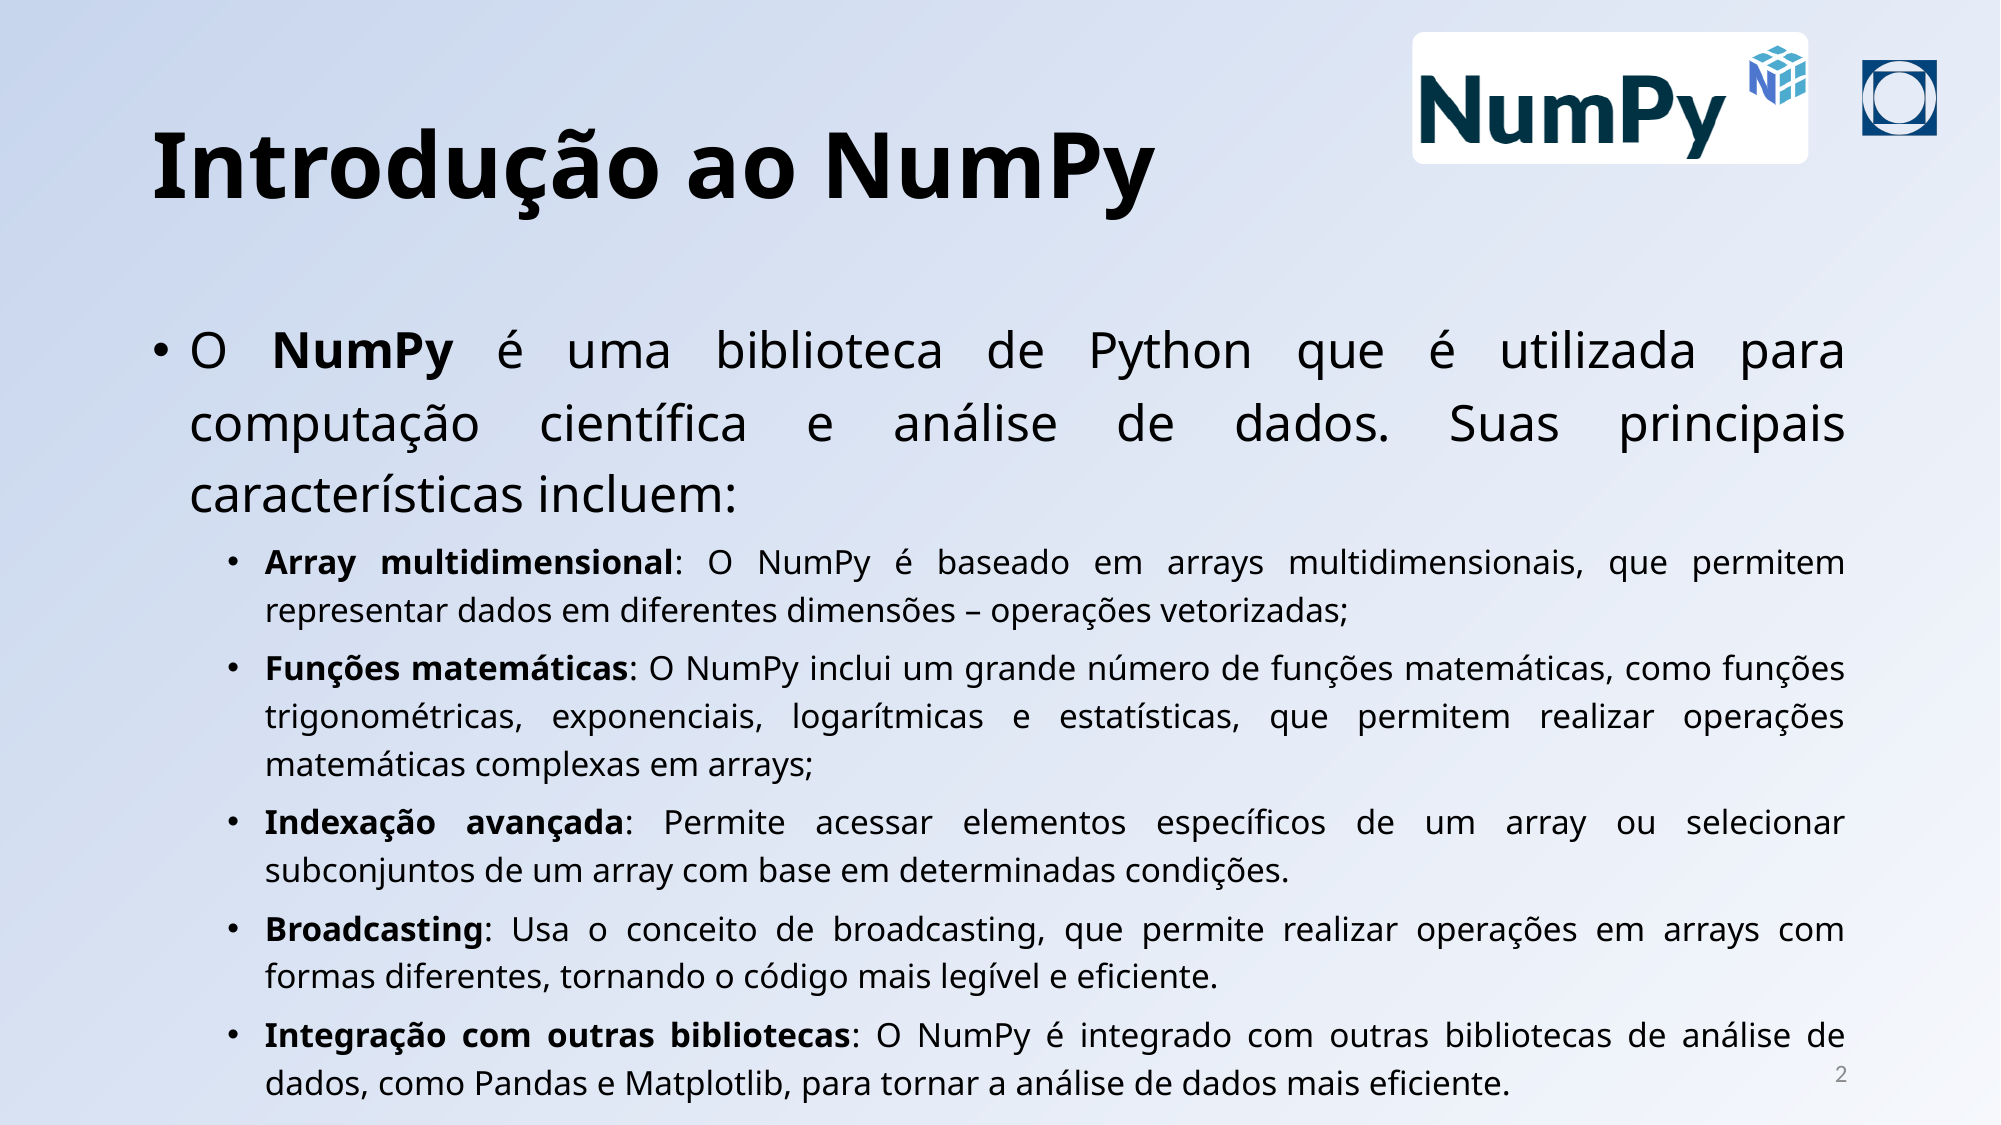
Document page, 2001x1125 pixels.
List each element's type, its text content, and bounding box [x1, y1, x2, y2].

picture [1862, 59, 1939, 137]
title Introdução ao NumPy [137, 59, 1863, 278]
slide_number 2 [1412, 1042, 1863, 1103]
picture [1412, 32, 1809, 165]
list O NumPy é uma biblioteca de Python que é utilizada para computação científica e análise de dados. Suas principais características incluem: Array multidimensional: O NumPy é baseado em arrays multidimensionais, que permitem representar dados em diferentes dimensões – operações vetorizadas; Funções matemáticas: O NumPy inclui um grande número de funções matemáticas, como funções trigonométricas, exponenciais, logarítmicas e estatísticas, que permitem realizar operações matemáticas complexas em arrays; Indexação avançada: Permite acessar elementos específicos de um array ou selecionar subconjuntos de um array com base em determinadas condições. Broadcasting: Usa o conceito de broadcasting, que permite realizar operações em arrays com formas diferentes, tornando o código mais legível e eficiente. Integração com outras bibliotecas: O NumPy é integrado com outras bibliotecas de análise de dados, como Pandas e Matplotlib, para tornar a análise de dados mais eficiente. Alta performance: O NumPy é construído em C, o que significa que ele é muito rápido e eficiente em termos de uso de recursos do sistema. [137, 299, 1863, 1103]
